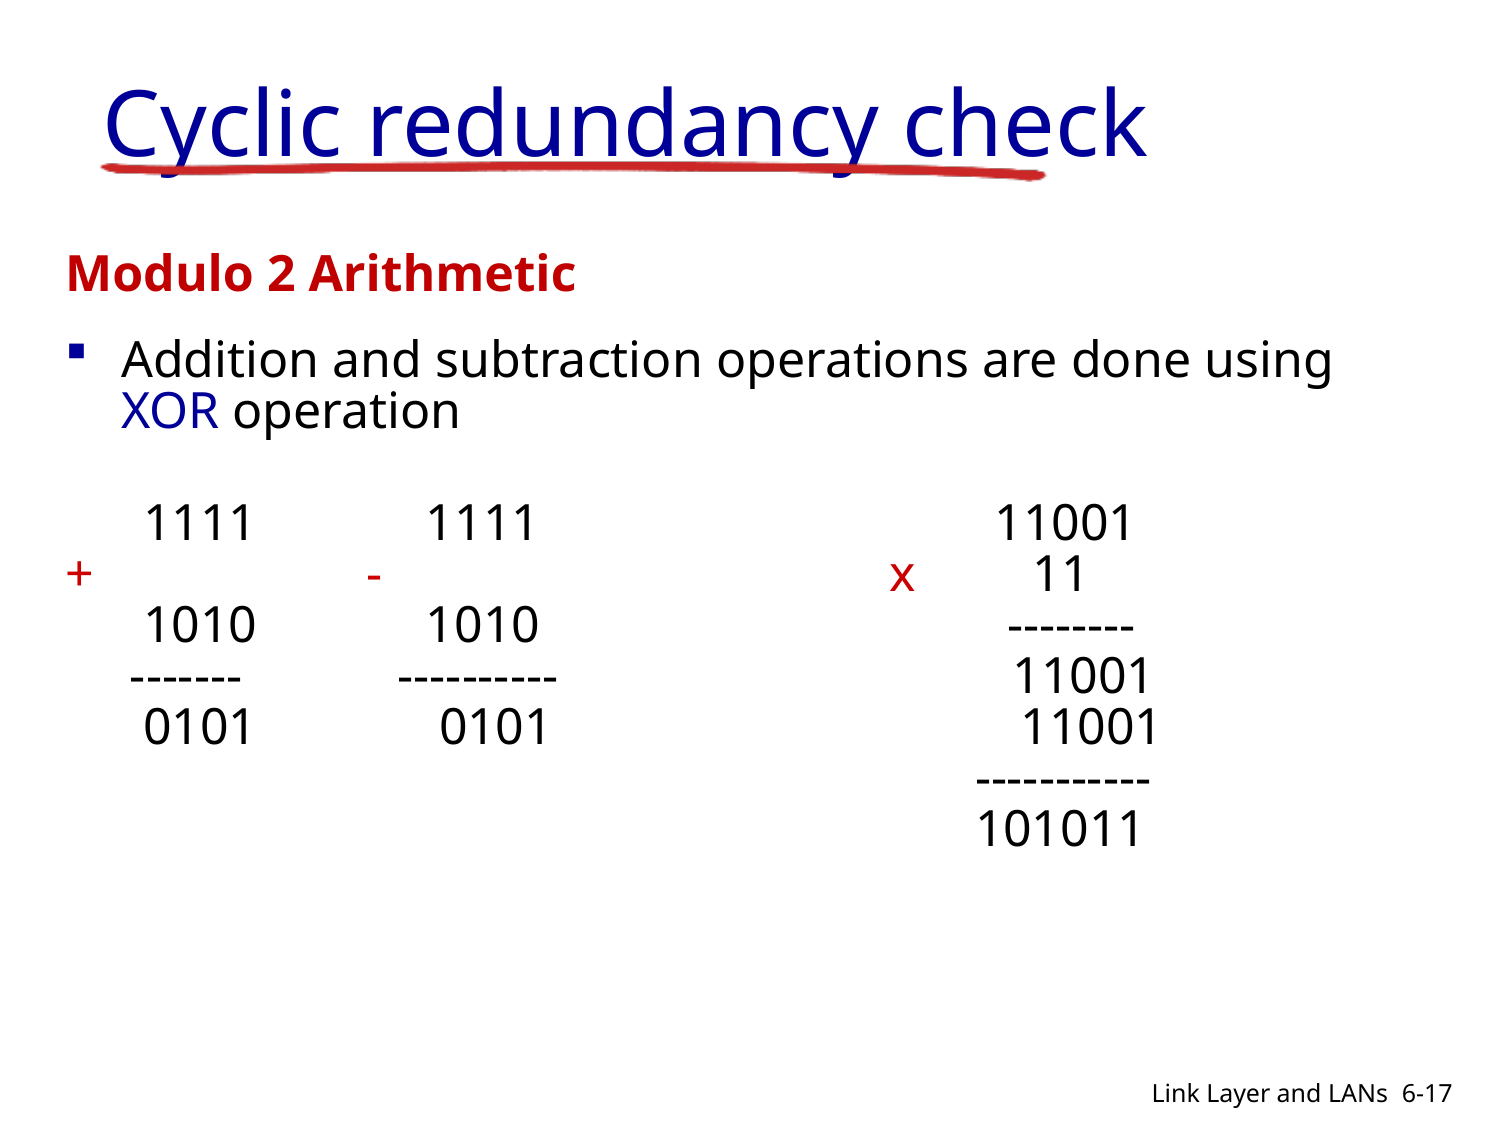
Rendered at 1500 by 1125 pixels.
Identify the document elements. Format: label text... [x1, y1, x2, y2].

list Modulo 2 Arithmetic Addition and subtraction operations are done using XOR operation 1111 1111 11001 + - x 11 1010 1010 -------- ------- ---------- 11001 0101 0101 11001 ----------- 101011 [50, 243, 1450, 913]
picture [96, 157, 1057, 187]
slide_number 6-17 [1387, 1069, 1478, 1115]
footer Link Layer and LANs [1045, 1069, 1404, 1110]
title Cyclic redundancy check [87, 36, 1363, 204]
